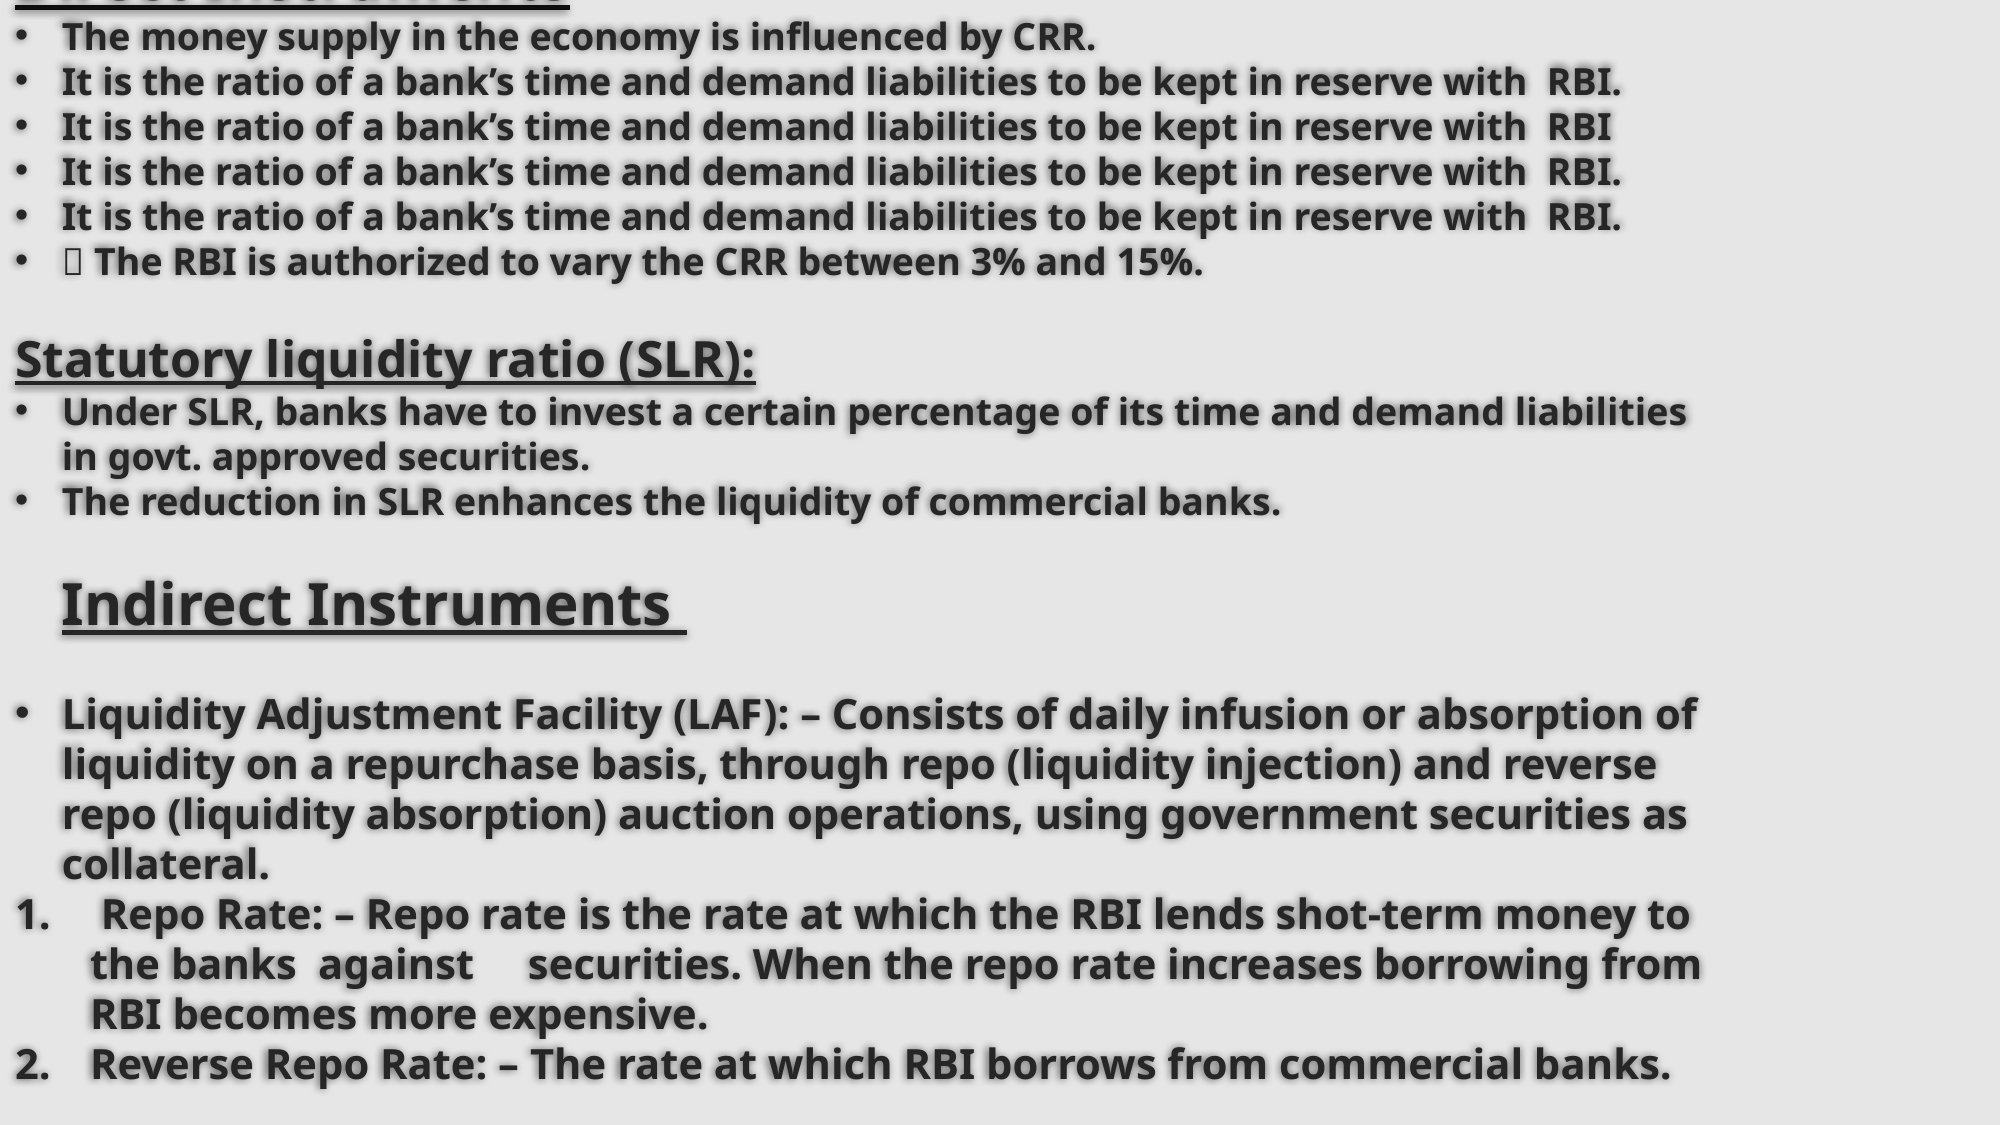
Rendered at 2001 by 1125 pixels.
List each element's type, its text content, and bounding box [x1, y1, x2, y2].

text_box Direct Instruments The money supply in the economy is influenced by CRR. It is the ratio of a bank’s time and demand liabilities to be kept in reserve with RBI. It is the ratio of a bank’s time and demand liabilities to be kept in reserve with RBI It is the ratio of a bank’s time and demand liabilities to be kept in reserve with RBI. It is the ratio of a bank’s time and demand liabilities to be kept in reserve with RBI.  The RBI is authorized to vary the CRR between 3% and 15%. Statutory liquidity ratio (SLR): Under SLR, banks have to invest a certain percentage of its time and demand liabilities in govt. approved securities. The reduction in SLR enhances the liquidity of commercial banks. Indirect Instruments Liquidity Adjustment Facility (LAF): – Consists of daily infusion or absorption of liquidity on a repurchase basis, through repo (liquidity injection) and reverse repo (liquidity absorption) auction operations, using government securities as collateral. Repo Rate: – Repo rate is the rate at which the RBI lends shot-term money to the banks against securities. When the repo rate increases borrowing from RBI becomes more expensive. Reverse Repo Rate: – The rate at which RBI borrows from commercial banks. [0, 486, 1735, 1125]
title [22, 33, 1757, 344]
